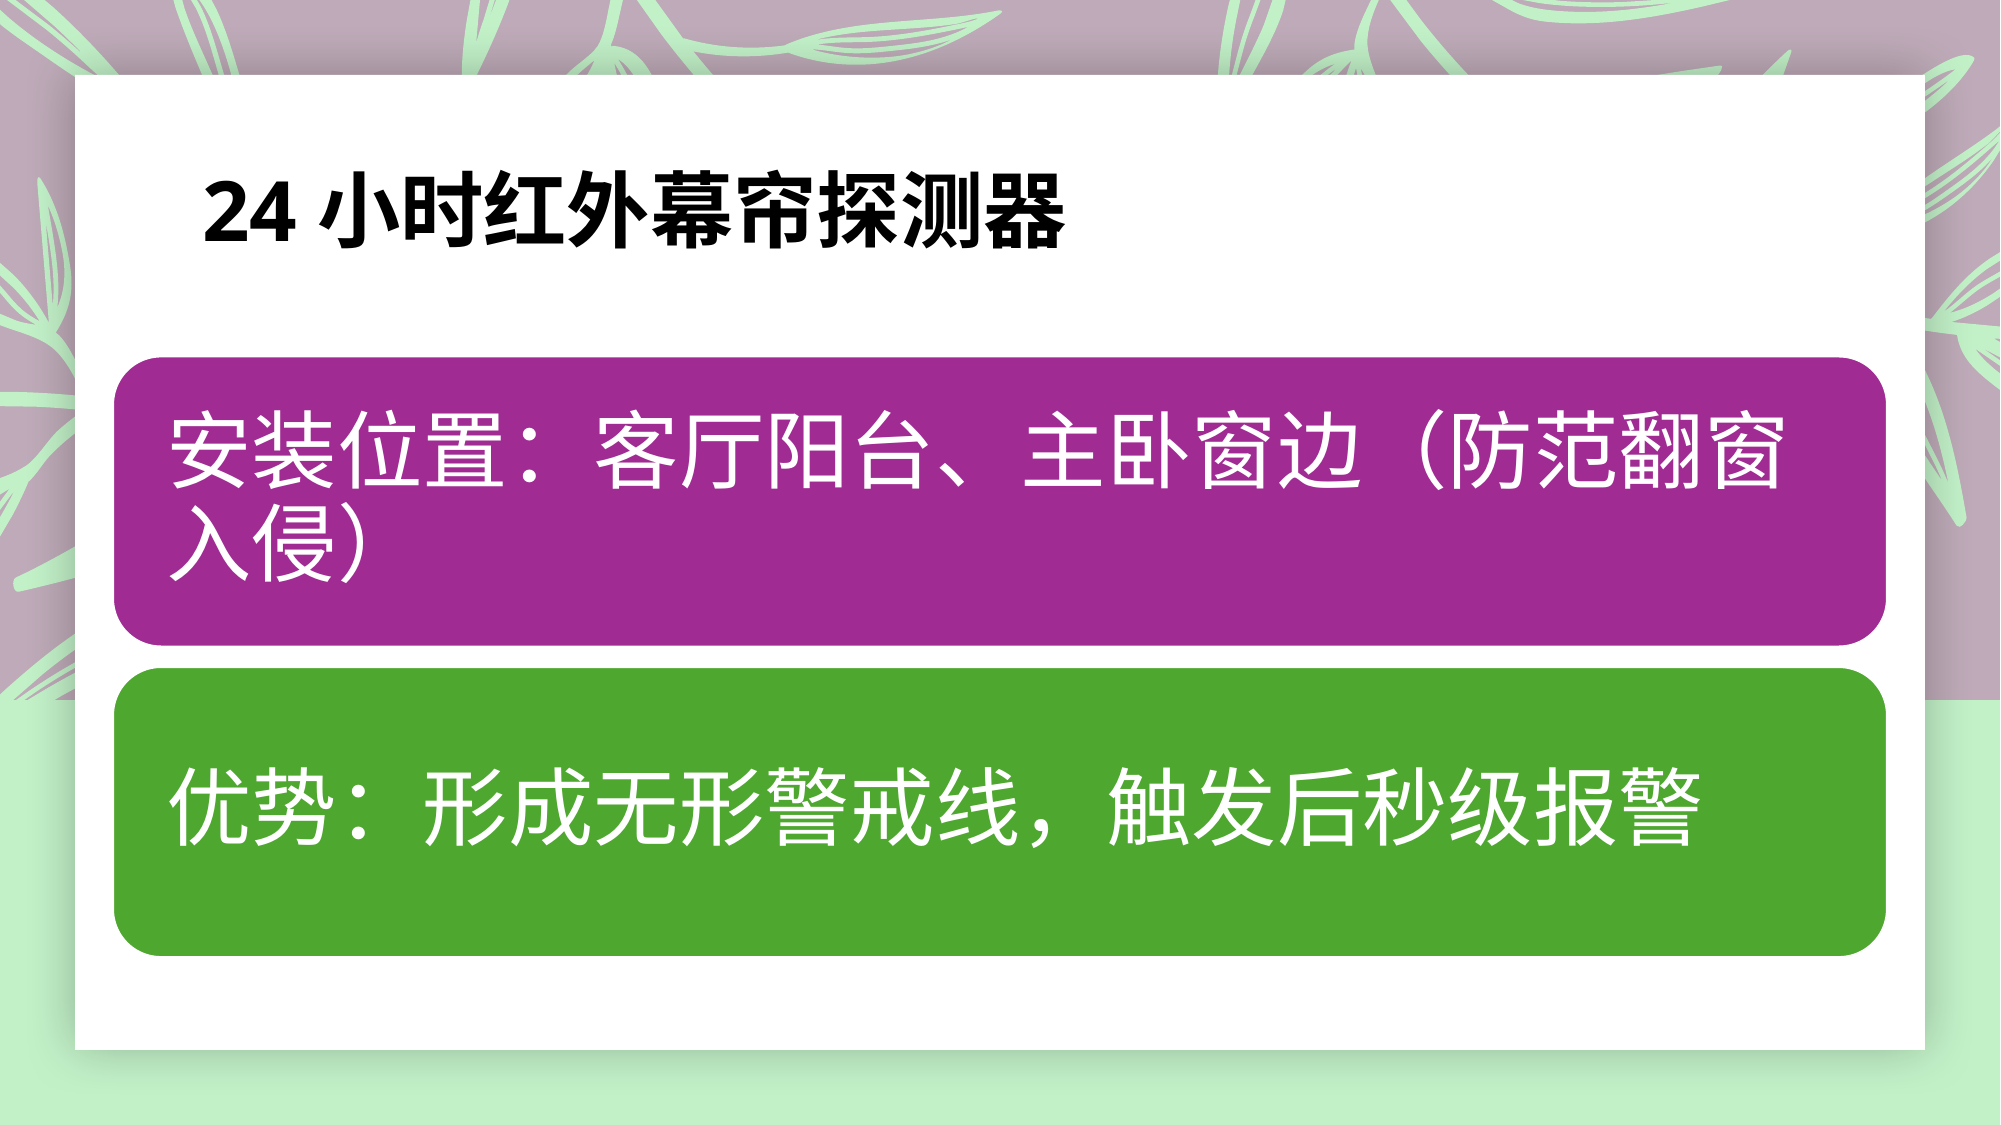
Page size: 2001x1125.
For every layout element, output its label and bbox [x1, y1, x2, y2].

text_box [0, 0, 2000, 701]
text_box [0, 701, 2000, 1125]
text_box [73, 701, 1927, 1051]
list [111, 350, 1888, 964]
